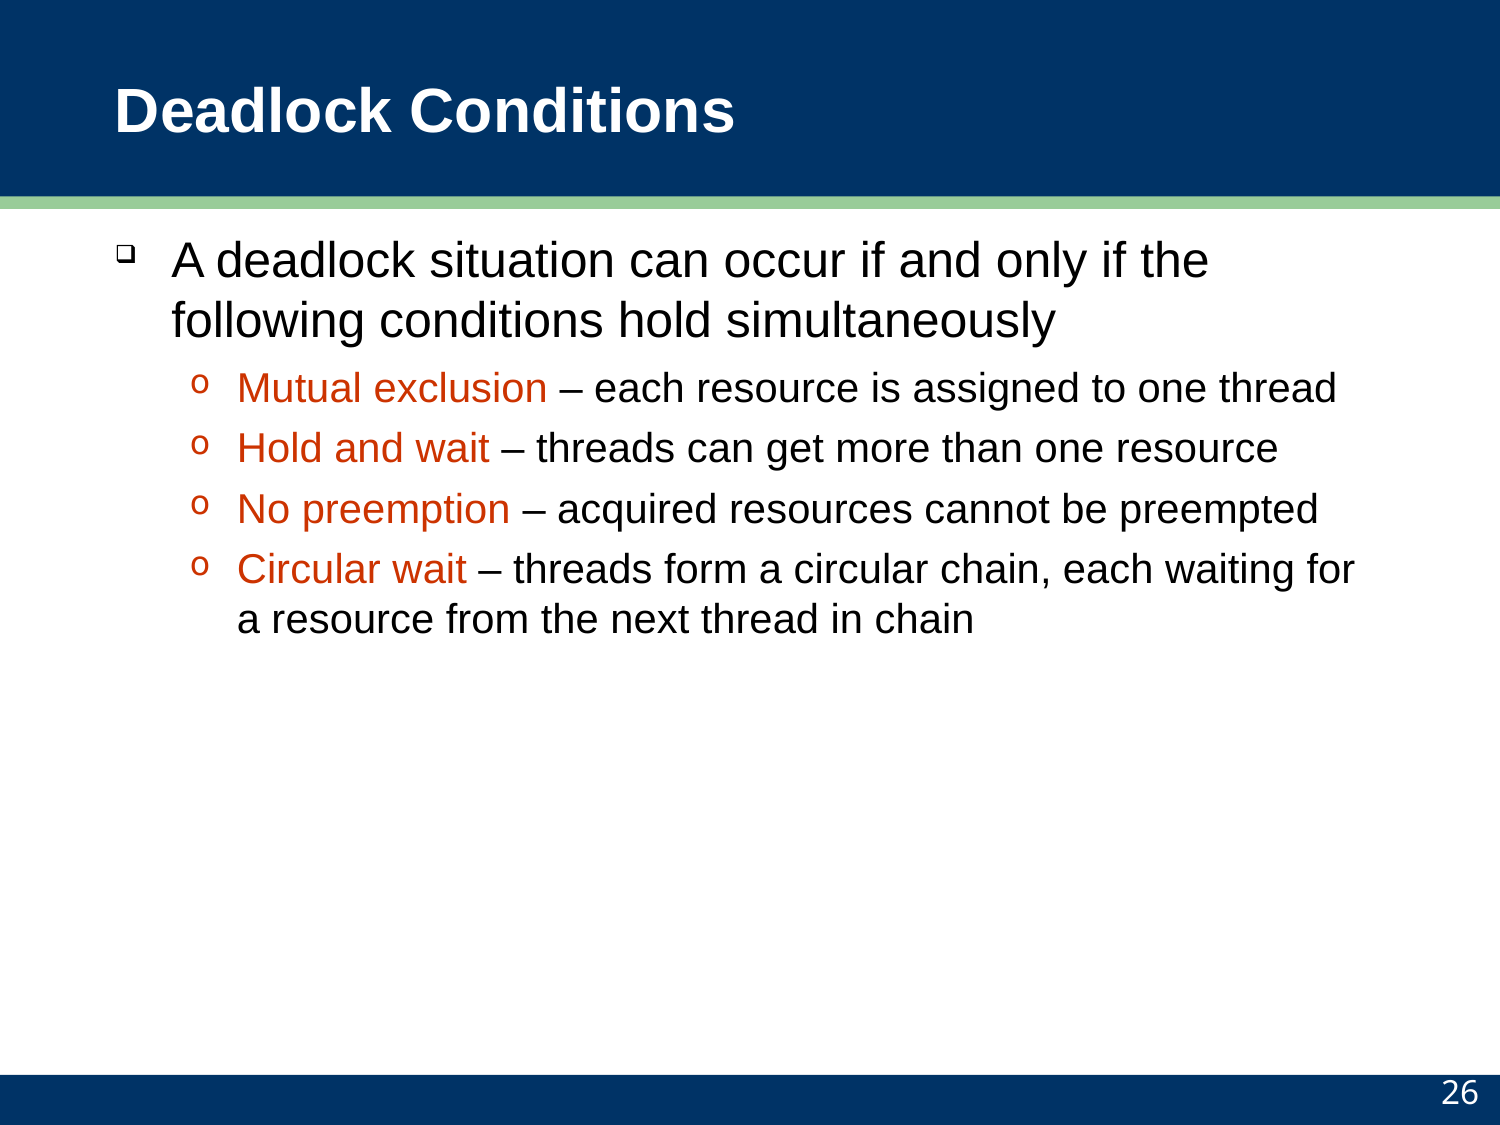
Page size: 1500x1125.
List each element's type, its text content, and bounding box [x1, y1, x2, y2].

title Deadlock Conditions [99, 7, 1400, 208]
slide_number 26 [1181, 1076, 1495, 1124]
list A deadlock situation can occur if and only if the following conditions hold simultaneously Mutual exclusion – each resource is assigned to one thread Hold and wait – threads can get more than one resource No preemption – acquired resources cannot be preempted Circular wait – threads form a circular chain, each waiting for a resource from the next thread in chain [99, 220, 1400, 1071]
